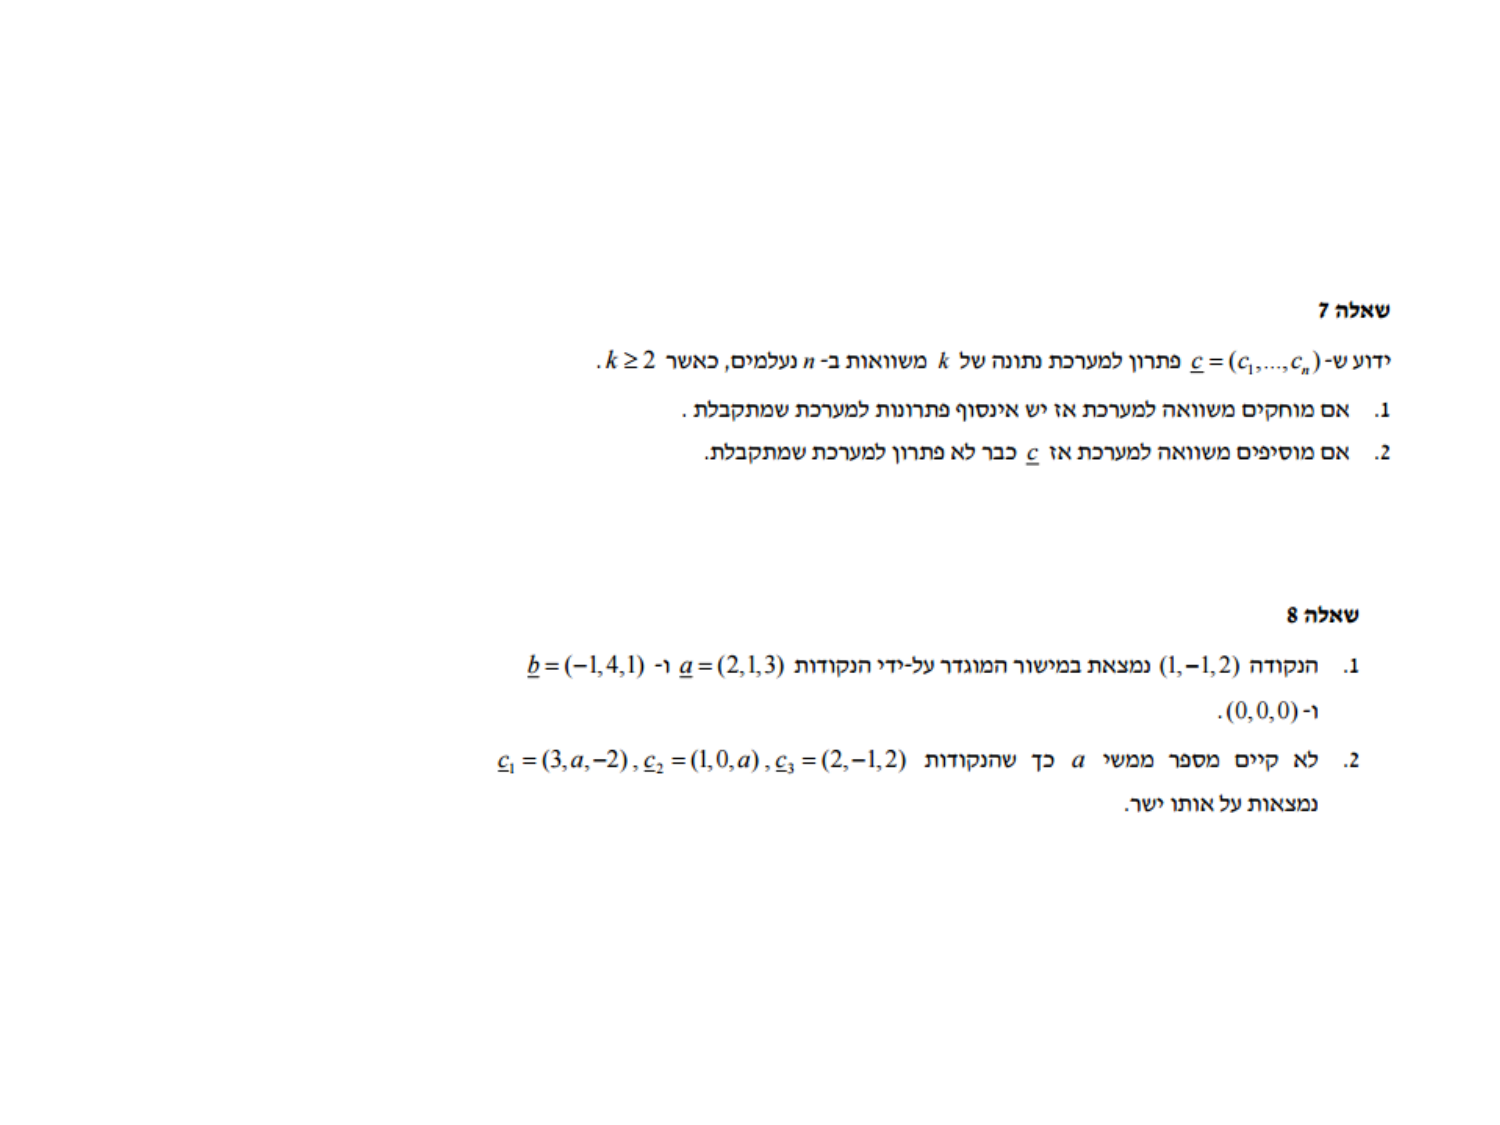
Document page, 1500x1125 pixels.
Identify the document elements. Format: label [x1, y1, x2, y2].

picture [462, 274, 1435, 488]
picture [437, 574, 1393, 868]
